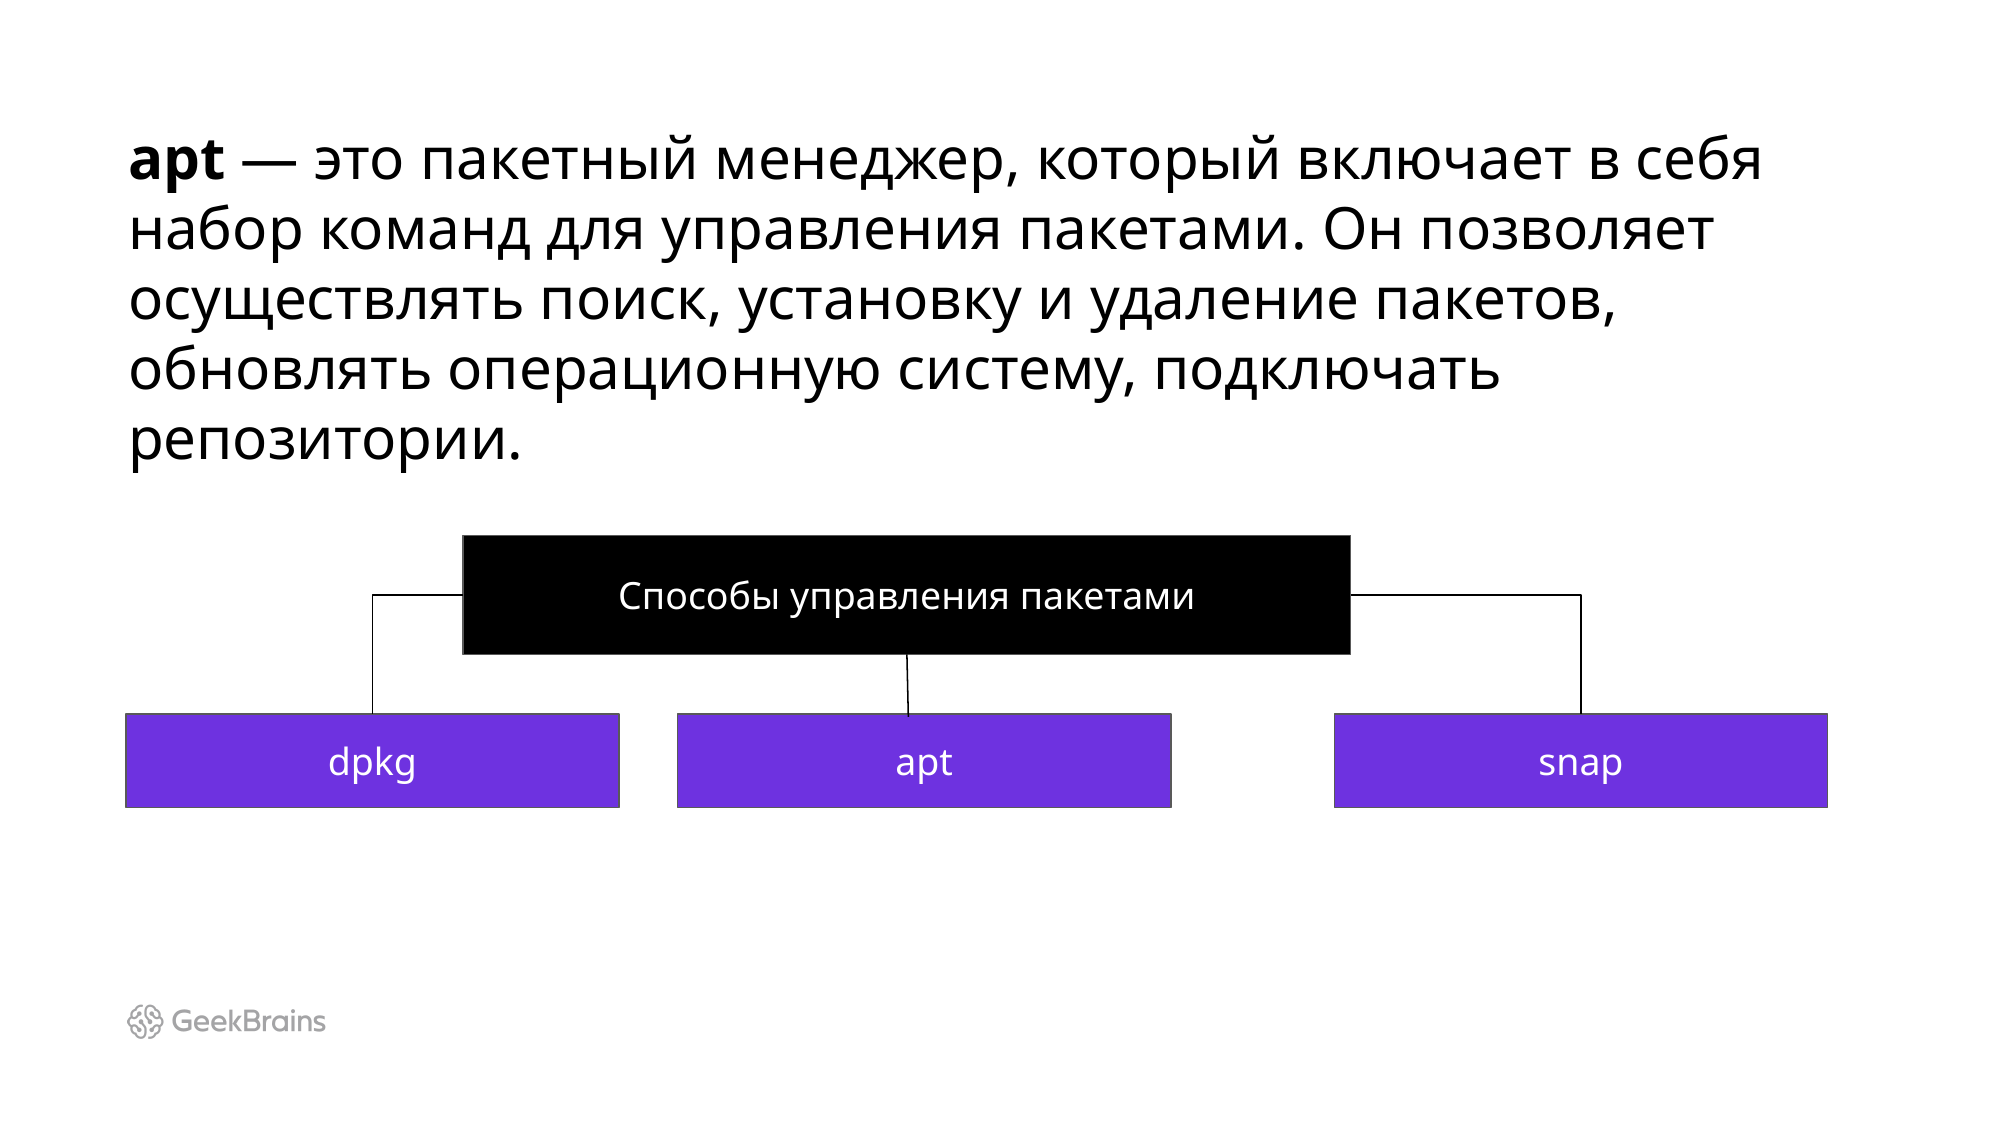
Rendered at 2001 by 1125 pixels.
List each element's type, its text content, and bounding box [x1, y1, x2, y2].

text_box snap [1334, 713, 1828, 808]
list apt — это пакетный менеджер, который включает в себя набор команд для управления пакетами. Он позволяет осуществлять поиск, установку и удаление пакетов, обновлять операционную систему, подключать репозитории. [113, 113, 1882, 563]
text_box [372, 594, 464, 715]
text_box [1350, 594, 1582, 715]
text_box Способы управления пакетами [463, 535, 1351, 655]
text_box apt [677, 713, 1171, 808]
text_box dpkg [125, 713, 620, 808]
